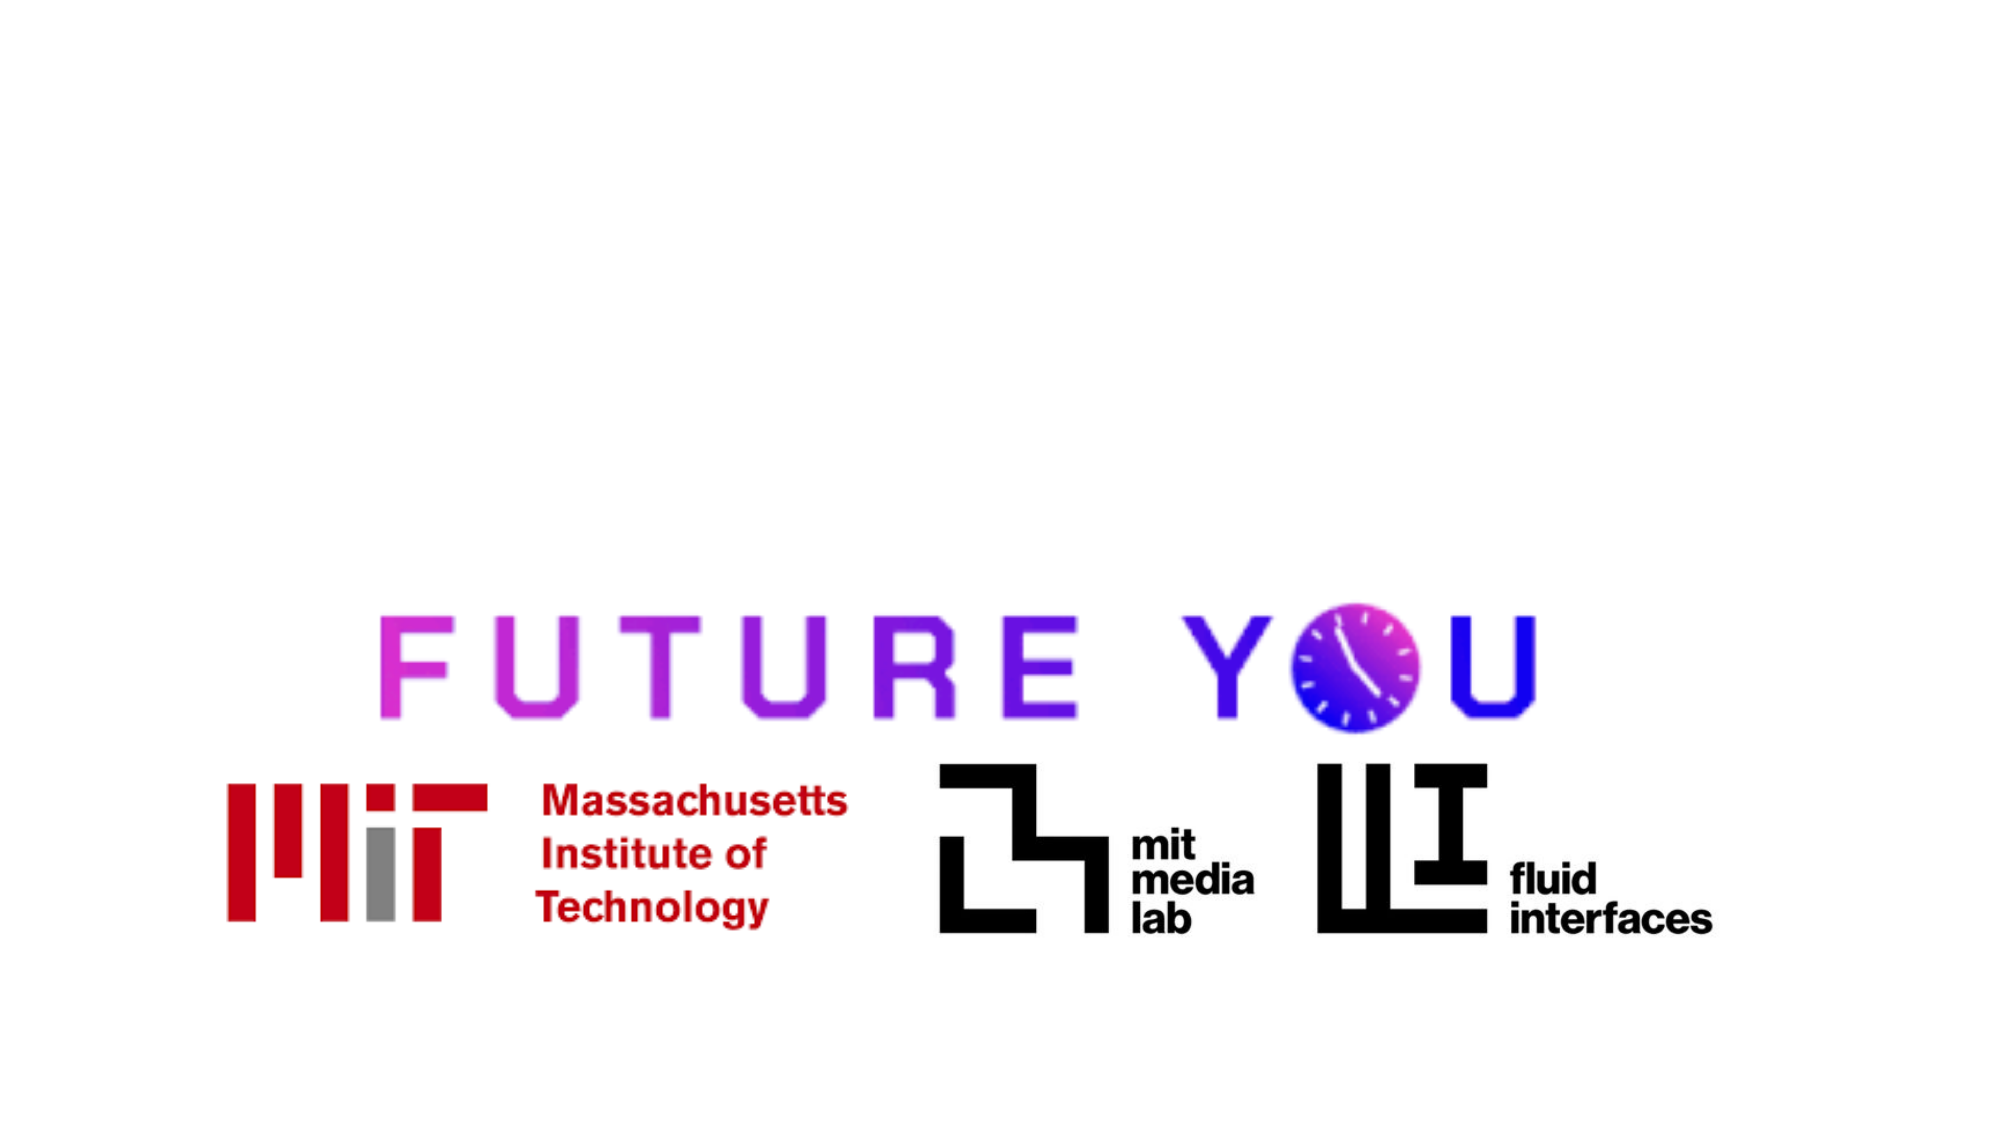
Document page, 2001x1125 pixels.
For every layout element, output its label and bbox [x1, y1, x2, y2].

picture [319, 557, 1596, 739]
text_box [225, 744, 1775, 956]
